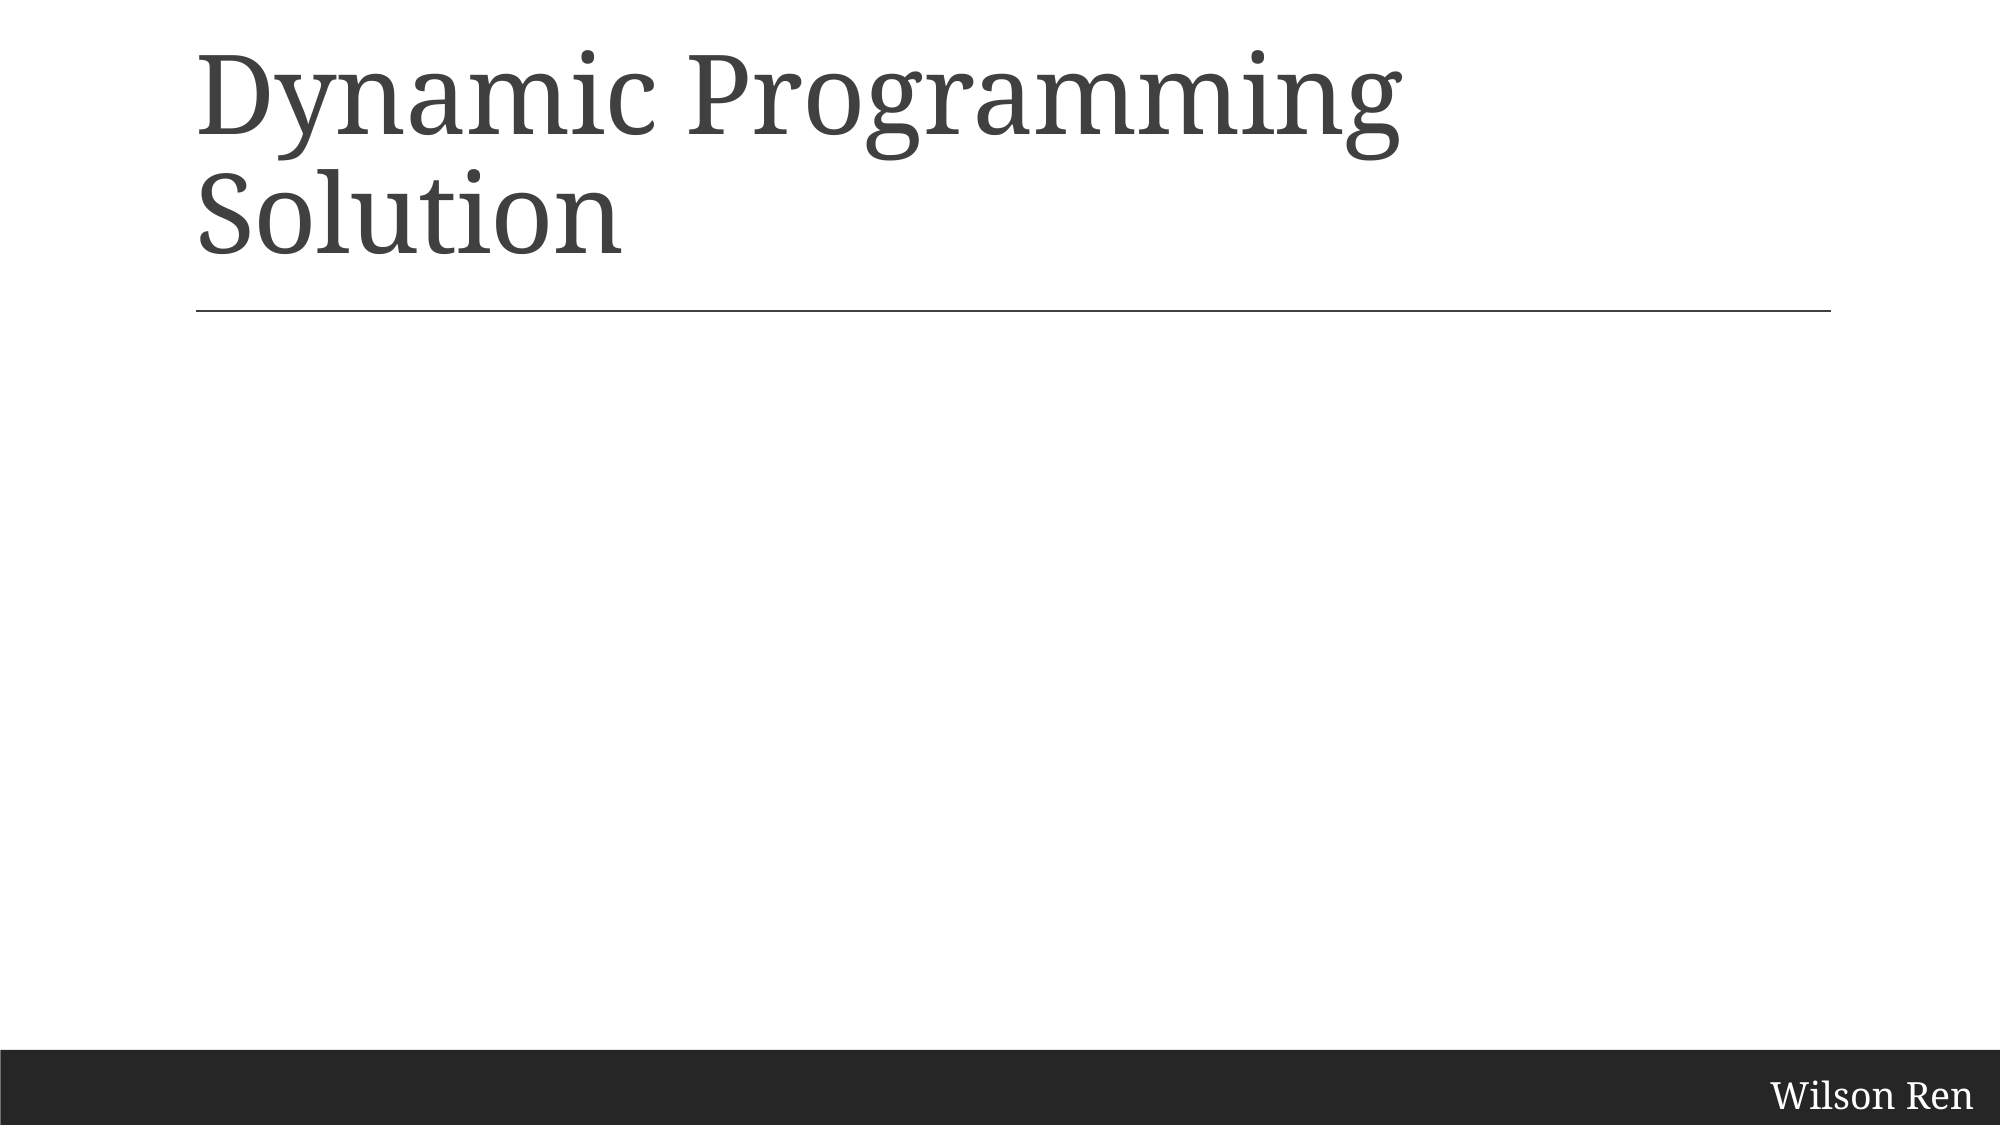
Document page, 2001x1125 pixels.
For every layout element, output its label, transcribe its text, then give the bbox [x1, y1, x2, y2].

title Dynamic Programming Solution [180, 47, 1830, 285]
text_box Wilson Ren [1755, 1064, 1990, 1125]
